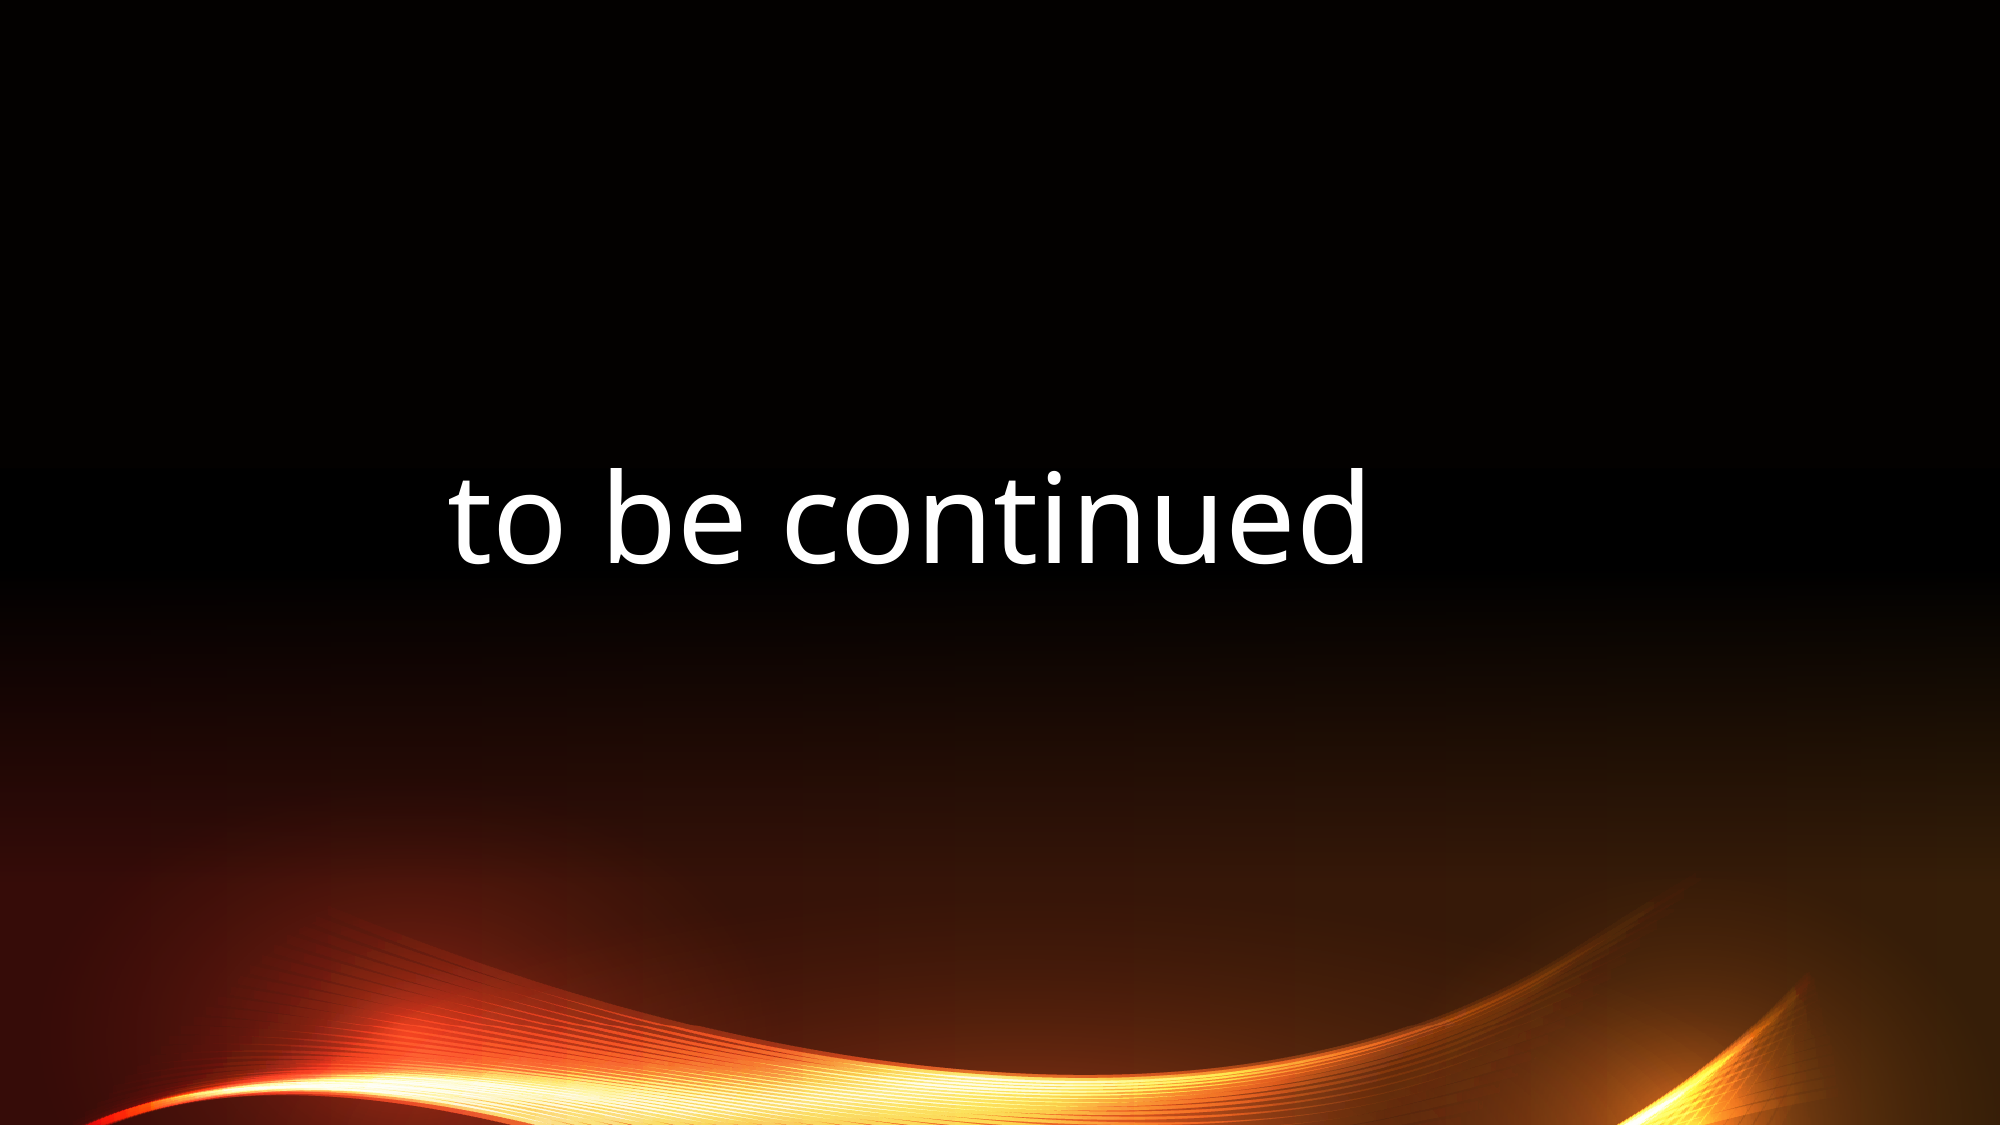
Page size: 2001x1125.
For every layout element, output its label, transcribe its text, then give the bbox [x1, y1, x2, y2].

picture [0, 469, 2000, 1125]
text_box to be continued [432, 430, 1389, 596]
